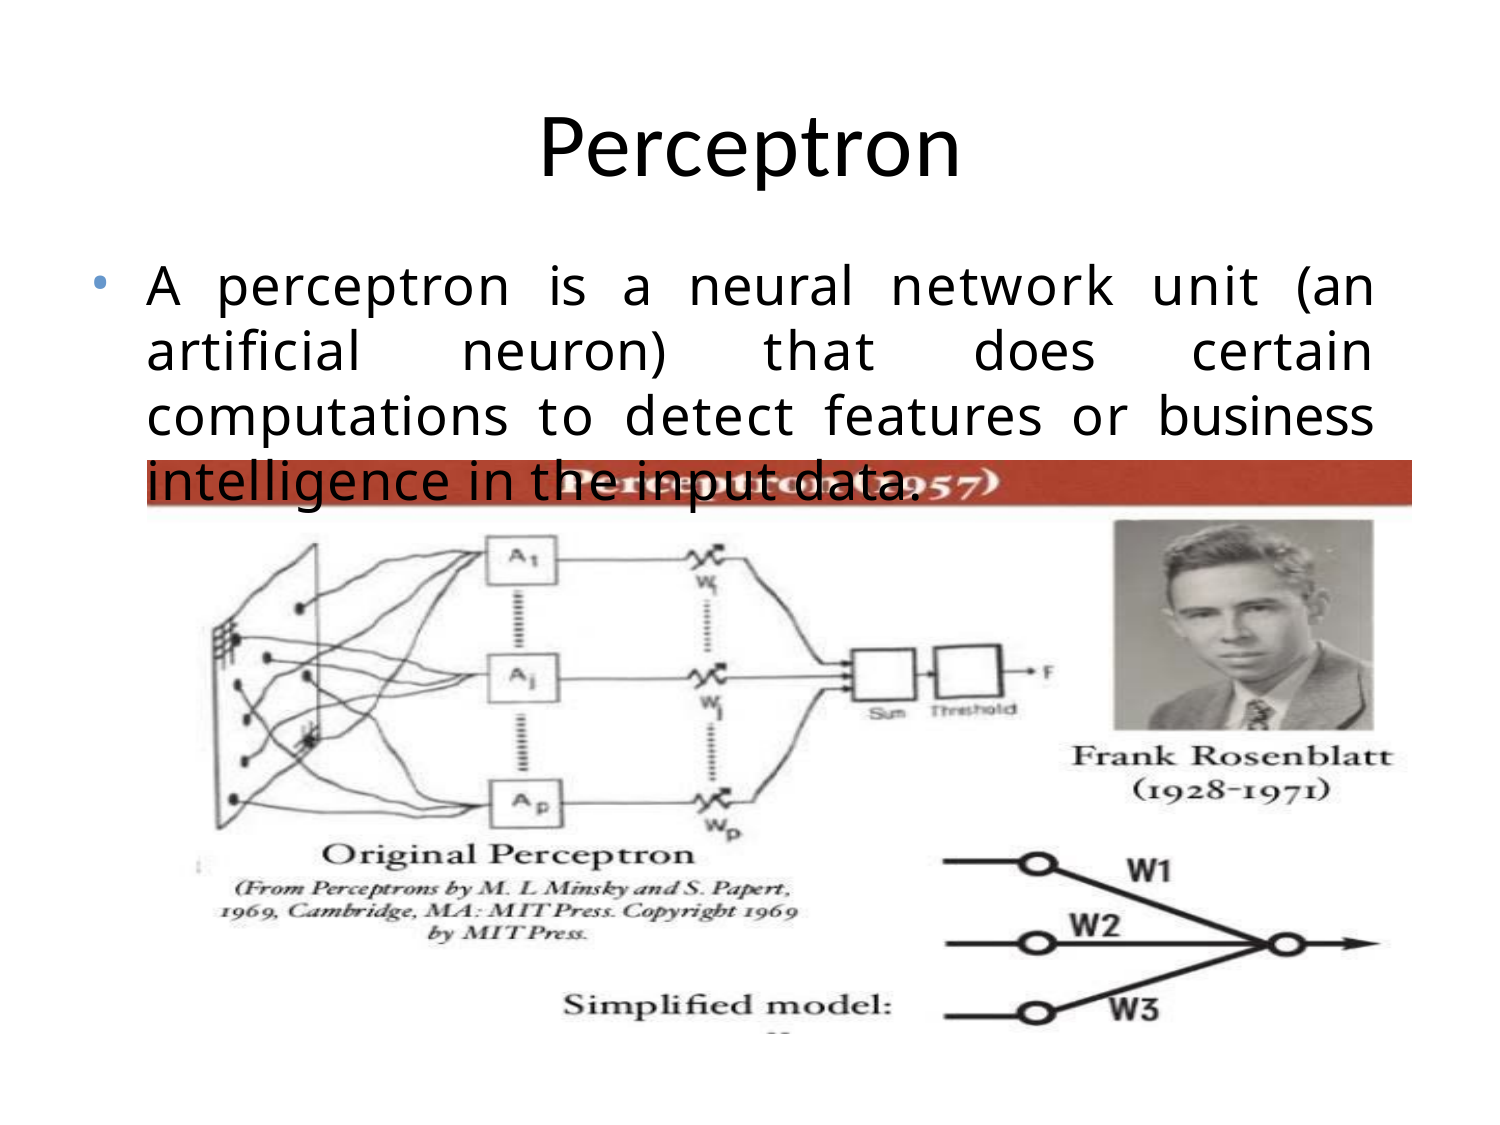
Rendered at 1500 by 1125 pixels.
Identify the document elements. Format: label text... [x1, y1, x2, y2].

text_box A perceptron is a neural network unit (an artificial neuron) that does certain computations to detect features or business intelligence in the input data. [144, 249, 1377, 461]
picture [147, 460, 1412, 1035]
text_box • [87, 246, 111, 314]
title Perceptron [75, 43, 1425, 234]
